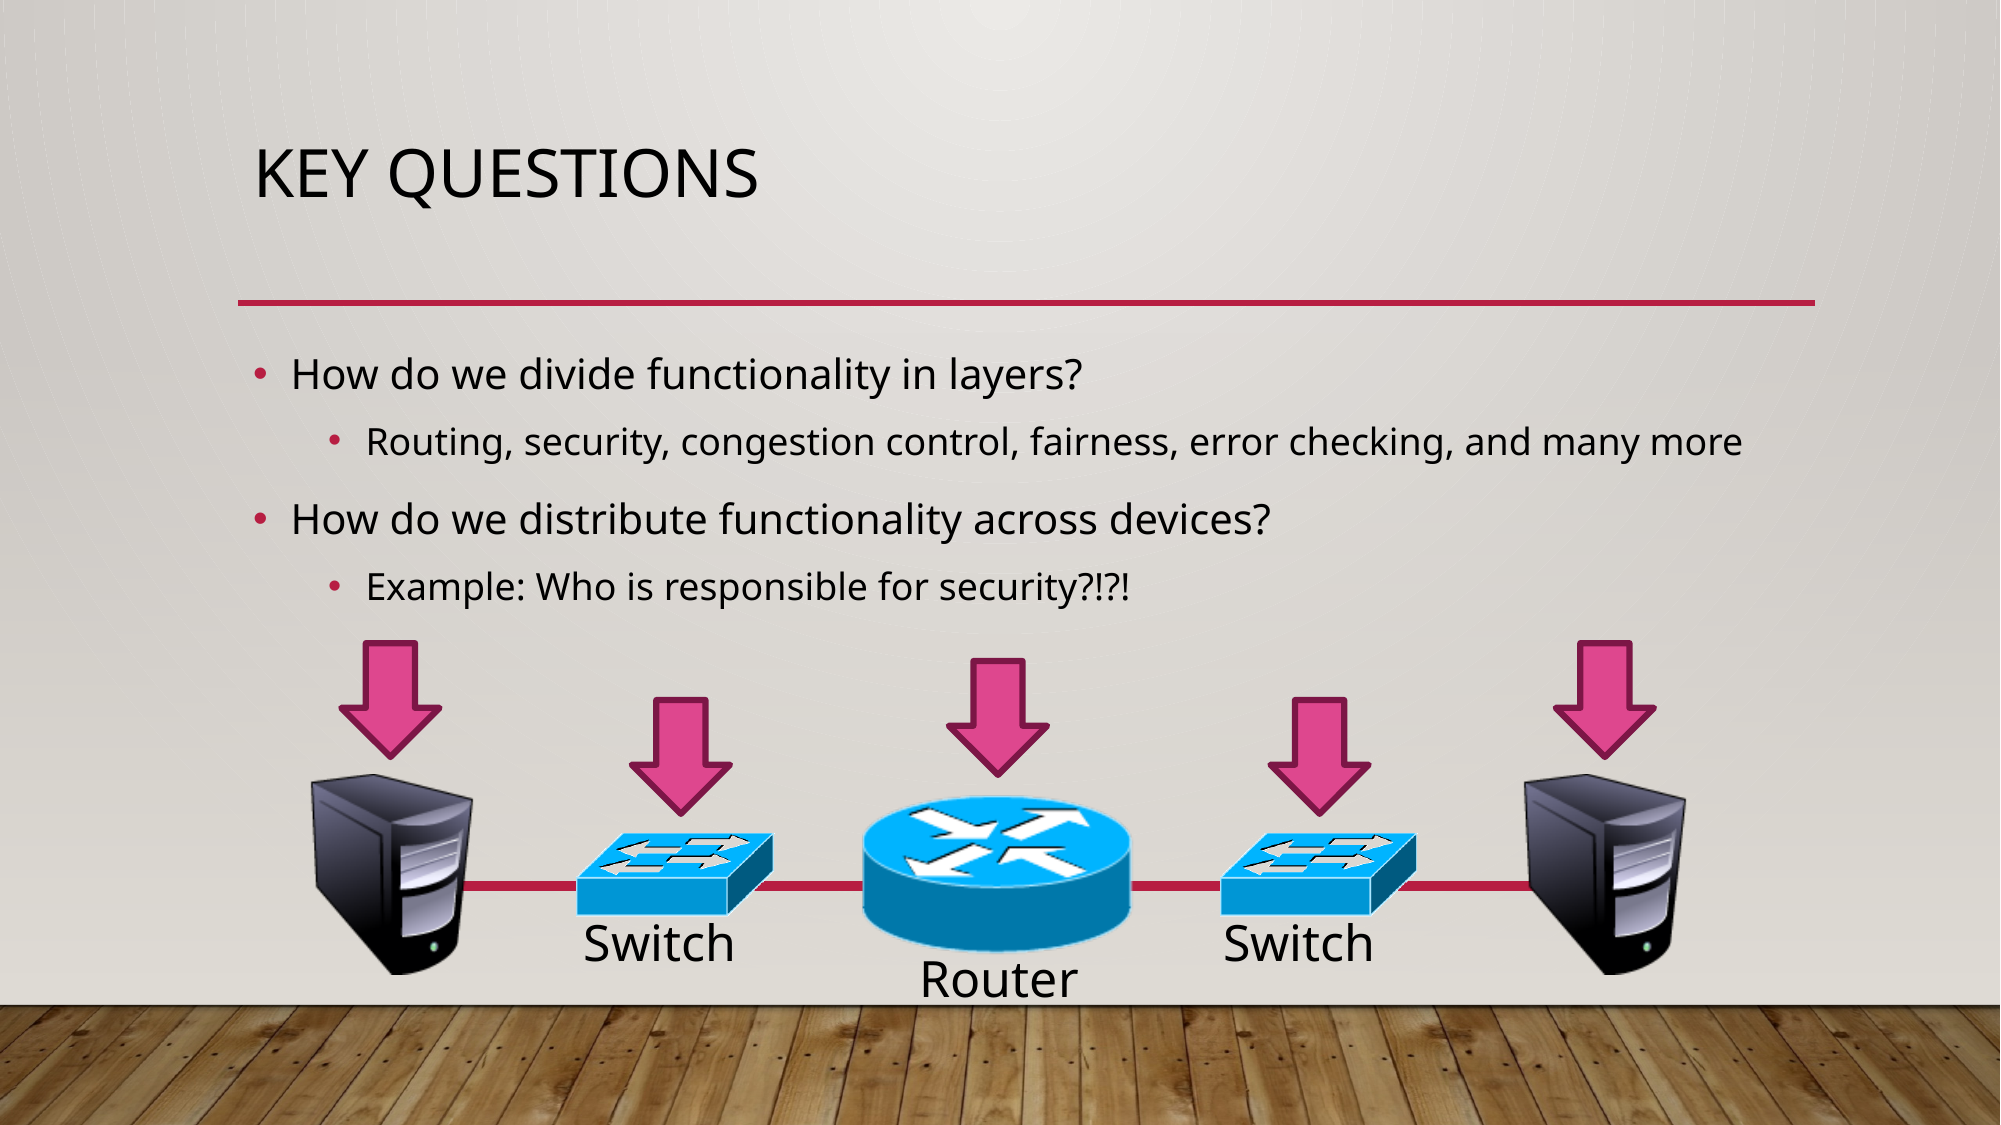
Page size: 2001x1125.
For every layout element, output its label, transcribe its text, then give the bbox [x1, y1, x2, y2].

text_box [631, 699, 731, 815]
picture [861, 794, 1135, 956]
picture [576, 832, 777, 917]
title Key Questions [238, 131, 1814, 305]
picture [1504, 774, 1706, 976]
text_box [1554, 642, 1655, 758]
text_box [1269, 699, 1370, 815]
picture [290, 774, 492, 976]
text_box Router [904, 956, 1094, 1015]
text_box Switch [568, 904, 752, 979]
text_box [948, 660, 1048, 776]
text_box [340, 642, 441, 758]
text_box Switch [1208, 904, 1391, 979]
list How do we divide functionality in layers? Routing, security, congestion control, fairness, error checking, and many more How do we distribute functionality across devices? Example: Who is responsible for security?!?! [238, 330, 1814, 897]
picture [1219, 832, 1420, 917]
picture [0, 1005, 2000, 1125]
